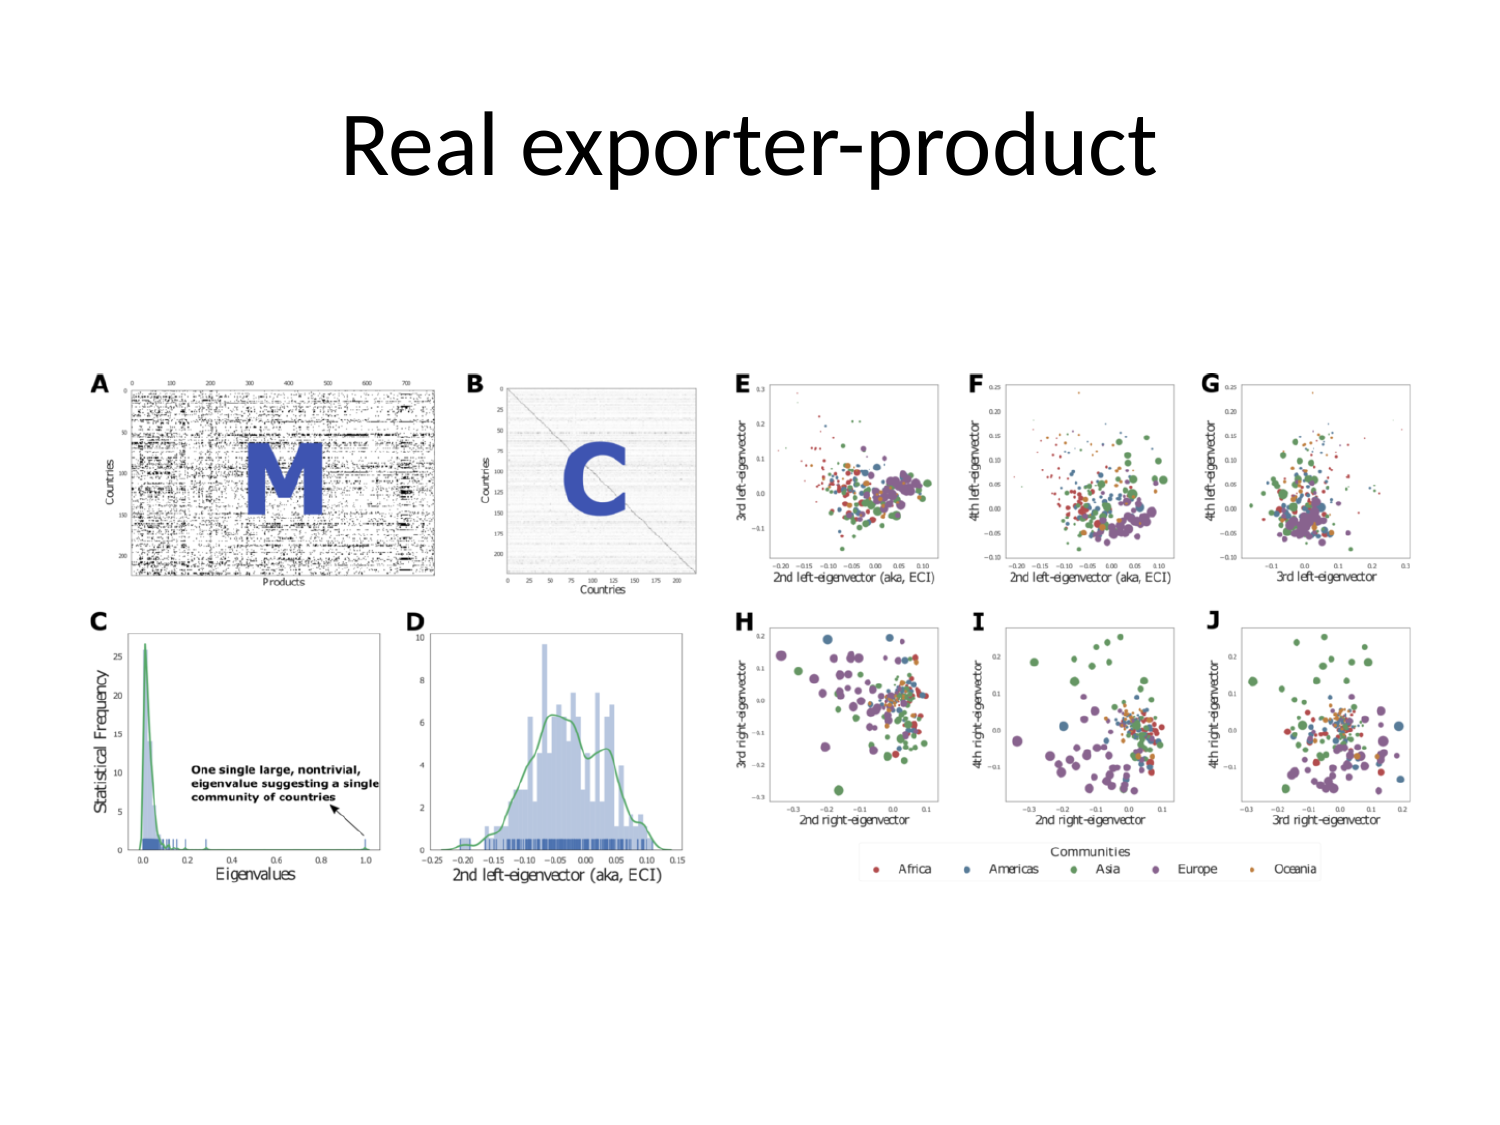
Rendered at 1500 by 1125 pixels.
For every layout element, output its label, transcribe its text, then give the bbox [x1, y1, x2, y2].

title Real exporter-product [75, 45, 1425, 233]
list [74, 354, 1426, 914]
